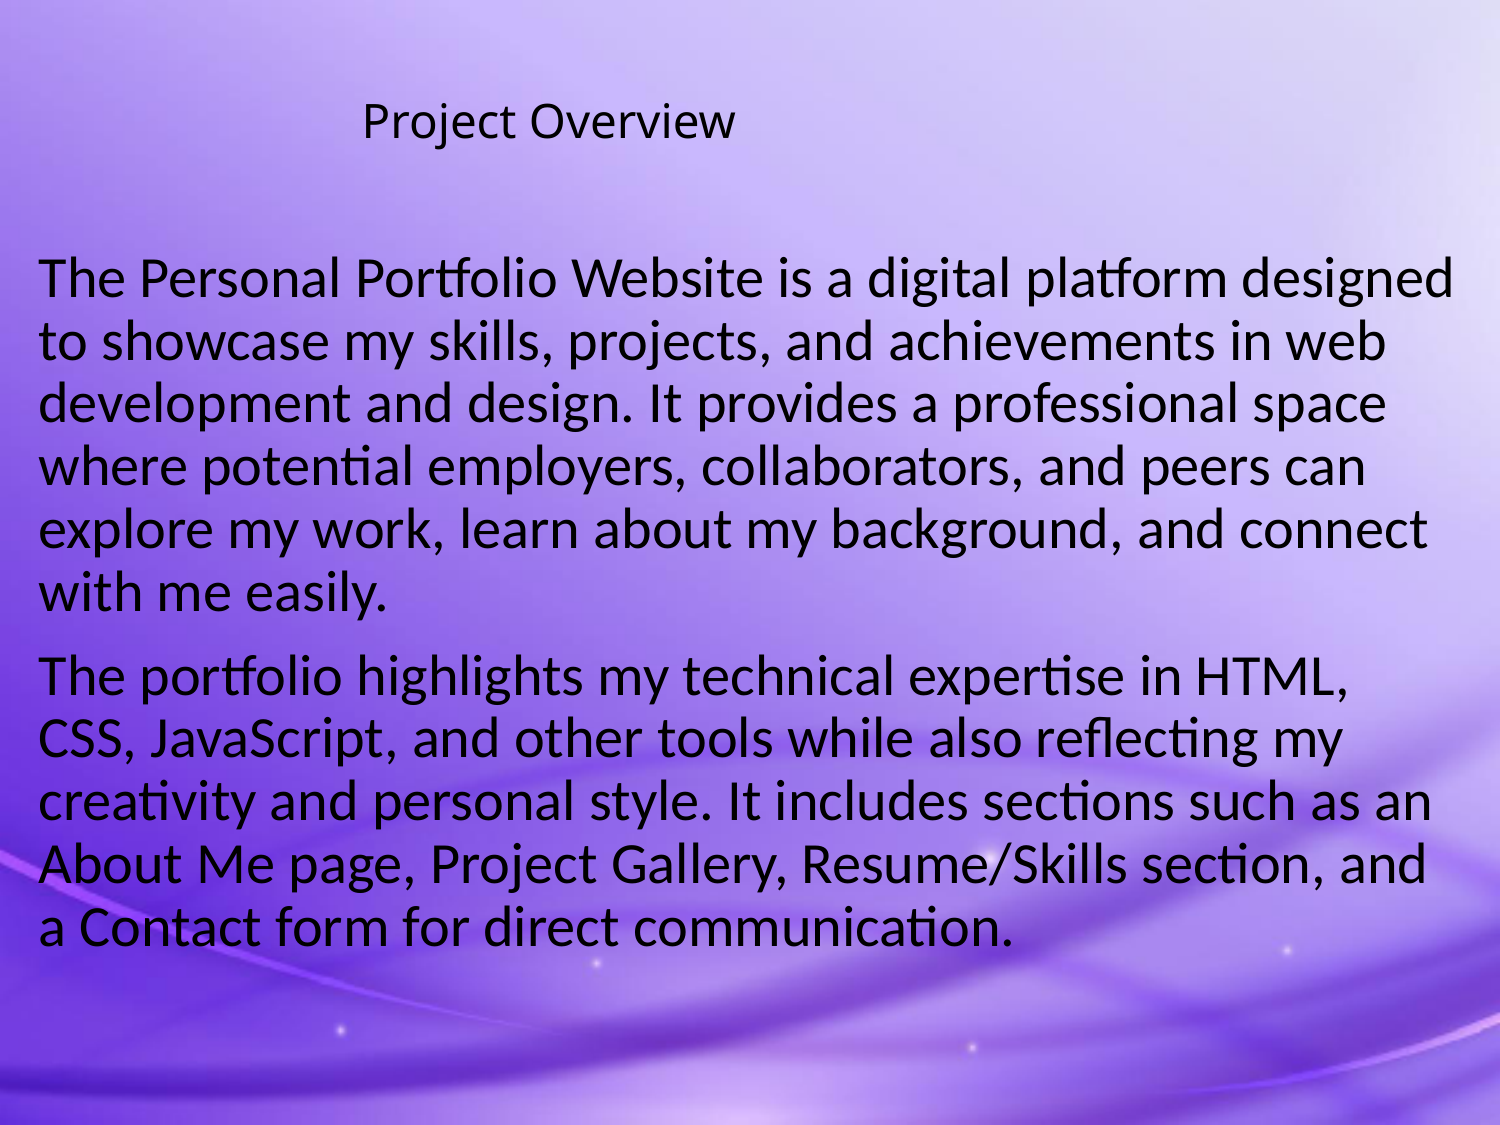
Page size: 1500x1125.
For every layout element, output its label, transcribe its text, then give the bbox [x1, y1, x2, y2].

title Project Overview [0, 88, 1193, 156]
subtitle The Personal Portfolio Website is a digital platform designed to showcase my skills, projects, and achievements in web development and design. It provides a professional space where potential employers, collaborators, and peers can explore my work, learn about my background, and connect with me easily. The portfolio highlights my technical expertise in HTML, CSS, JavaScript, and other tools while also reflecting my creativity and personal style. It includes sections such as an About Me page, Project Gallery, Resume/Skills section, and a Contact form for direct communication. [23, 239, 1473, 1097]
picture [0, 0, 1500, 1125]
